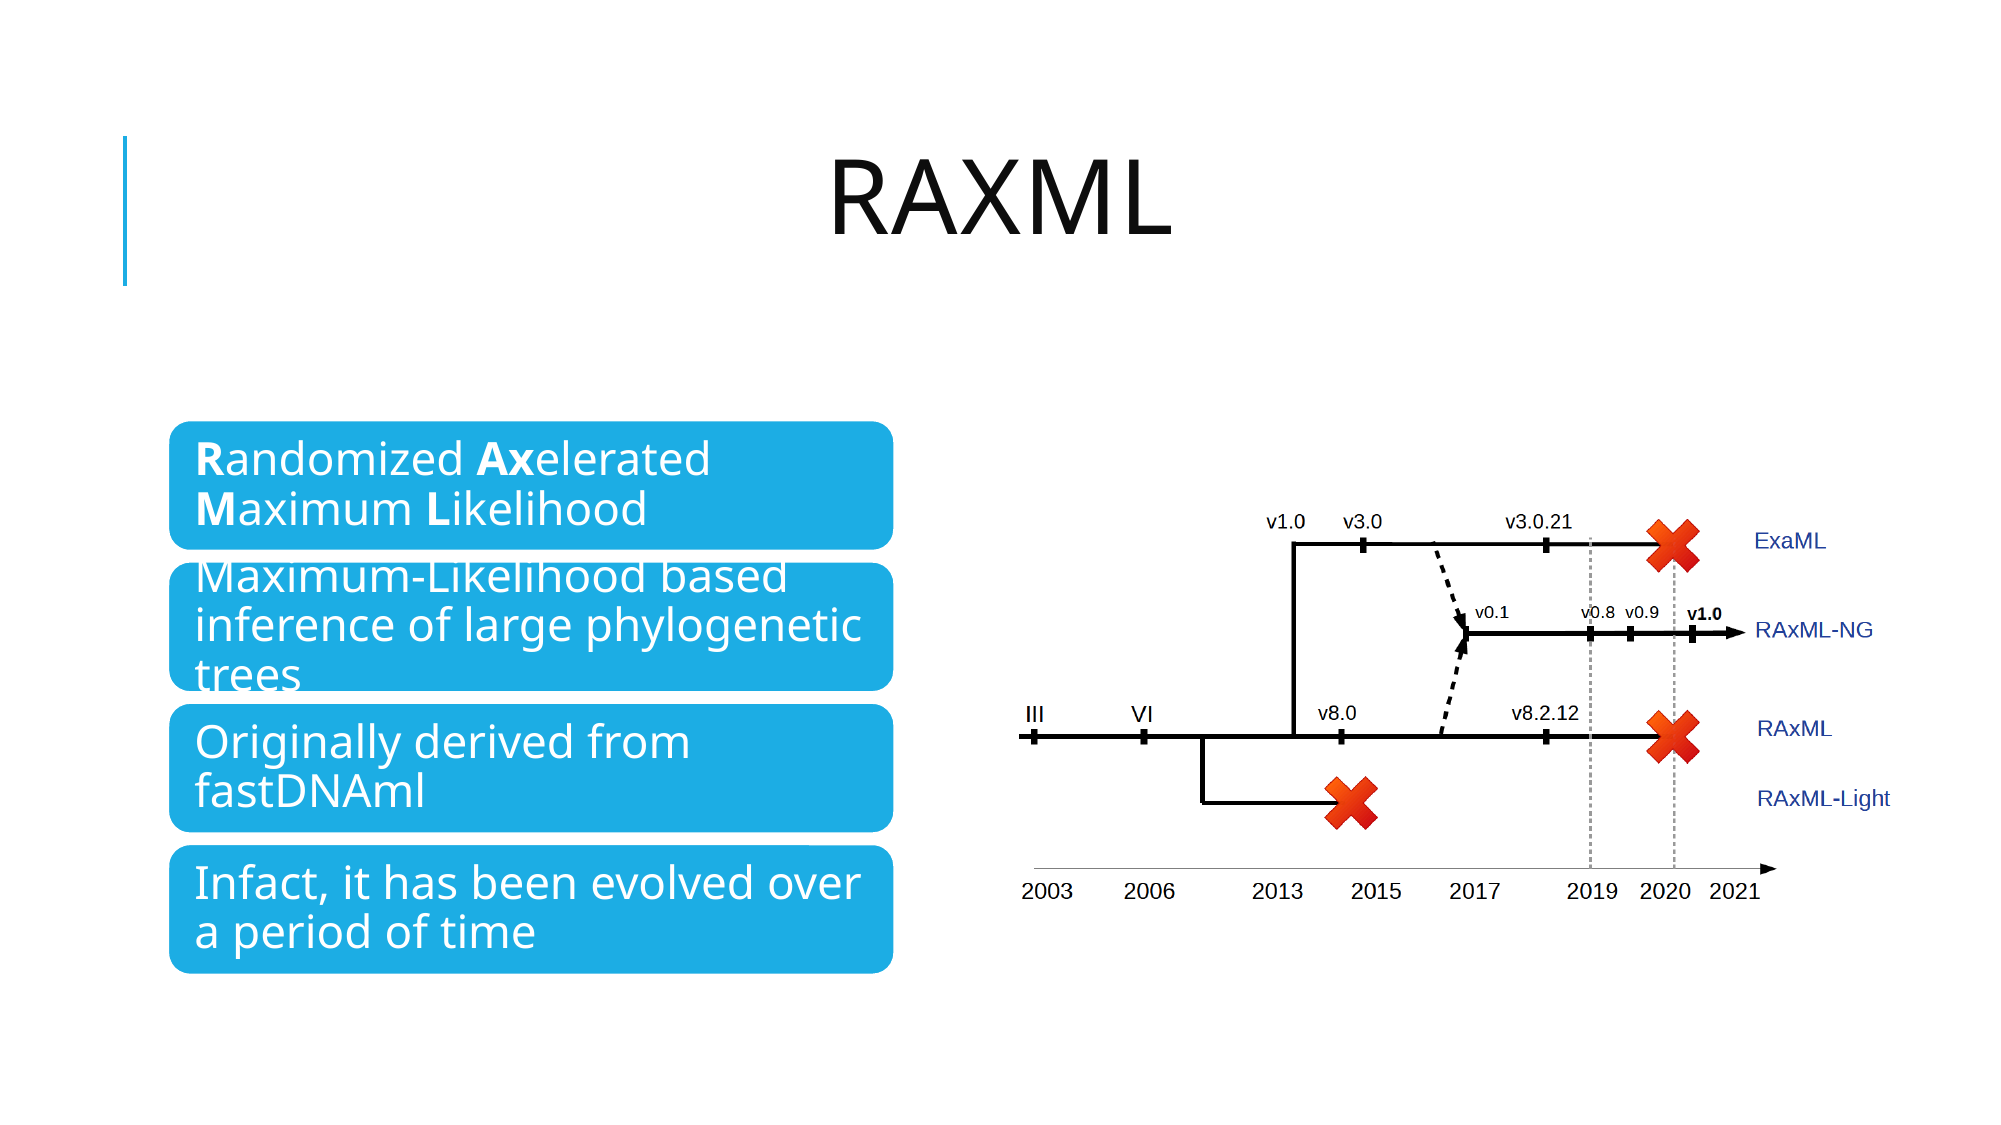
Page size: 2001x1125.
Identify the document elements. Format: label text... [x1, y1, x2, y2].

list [167, 374, 895, 1021]
picture [999, 474, 1896, 921]
title raxML [636, 81, 1364, 328]
